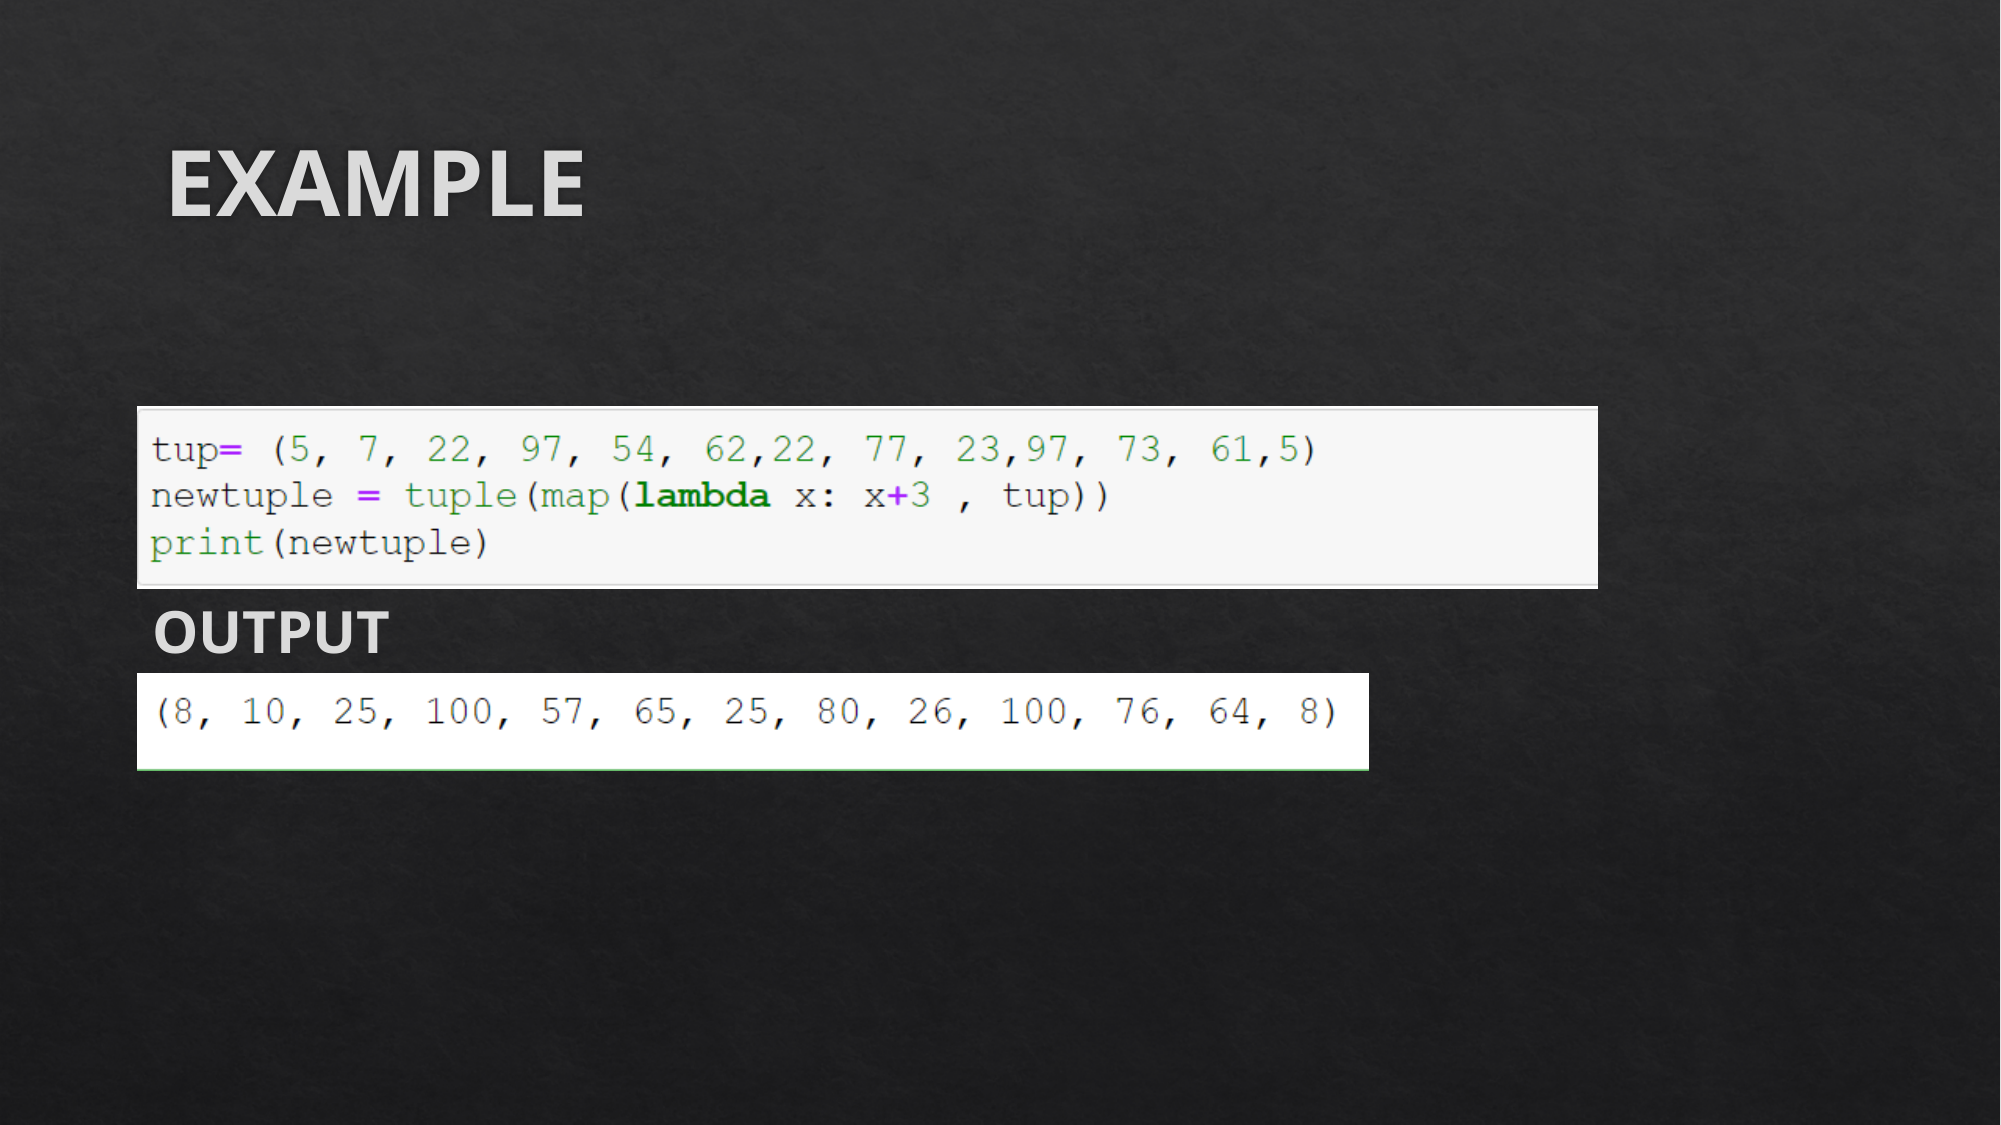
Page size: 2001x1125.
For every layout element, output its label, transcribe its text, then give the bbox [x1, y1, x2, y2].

picture [137, 673, 1370, 772]
title EXAMPLE [149, 99, 1849, 260]
text_box OUTPUT [137, 599, 1597, 673]
picture [137, 406, 1598, 589]
